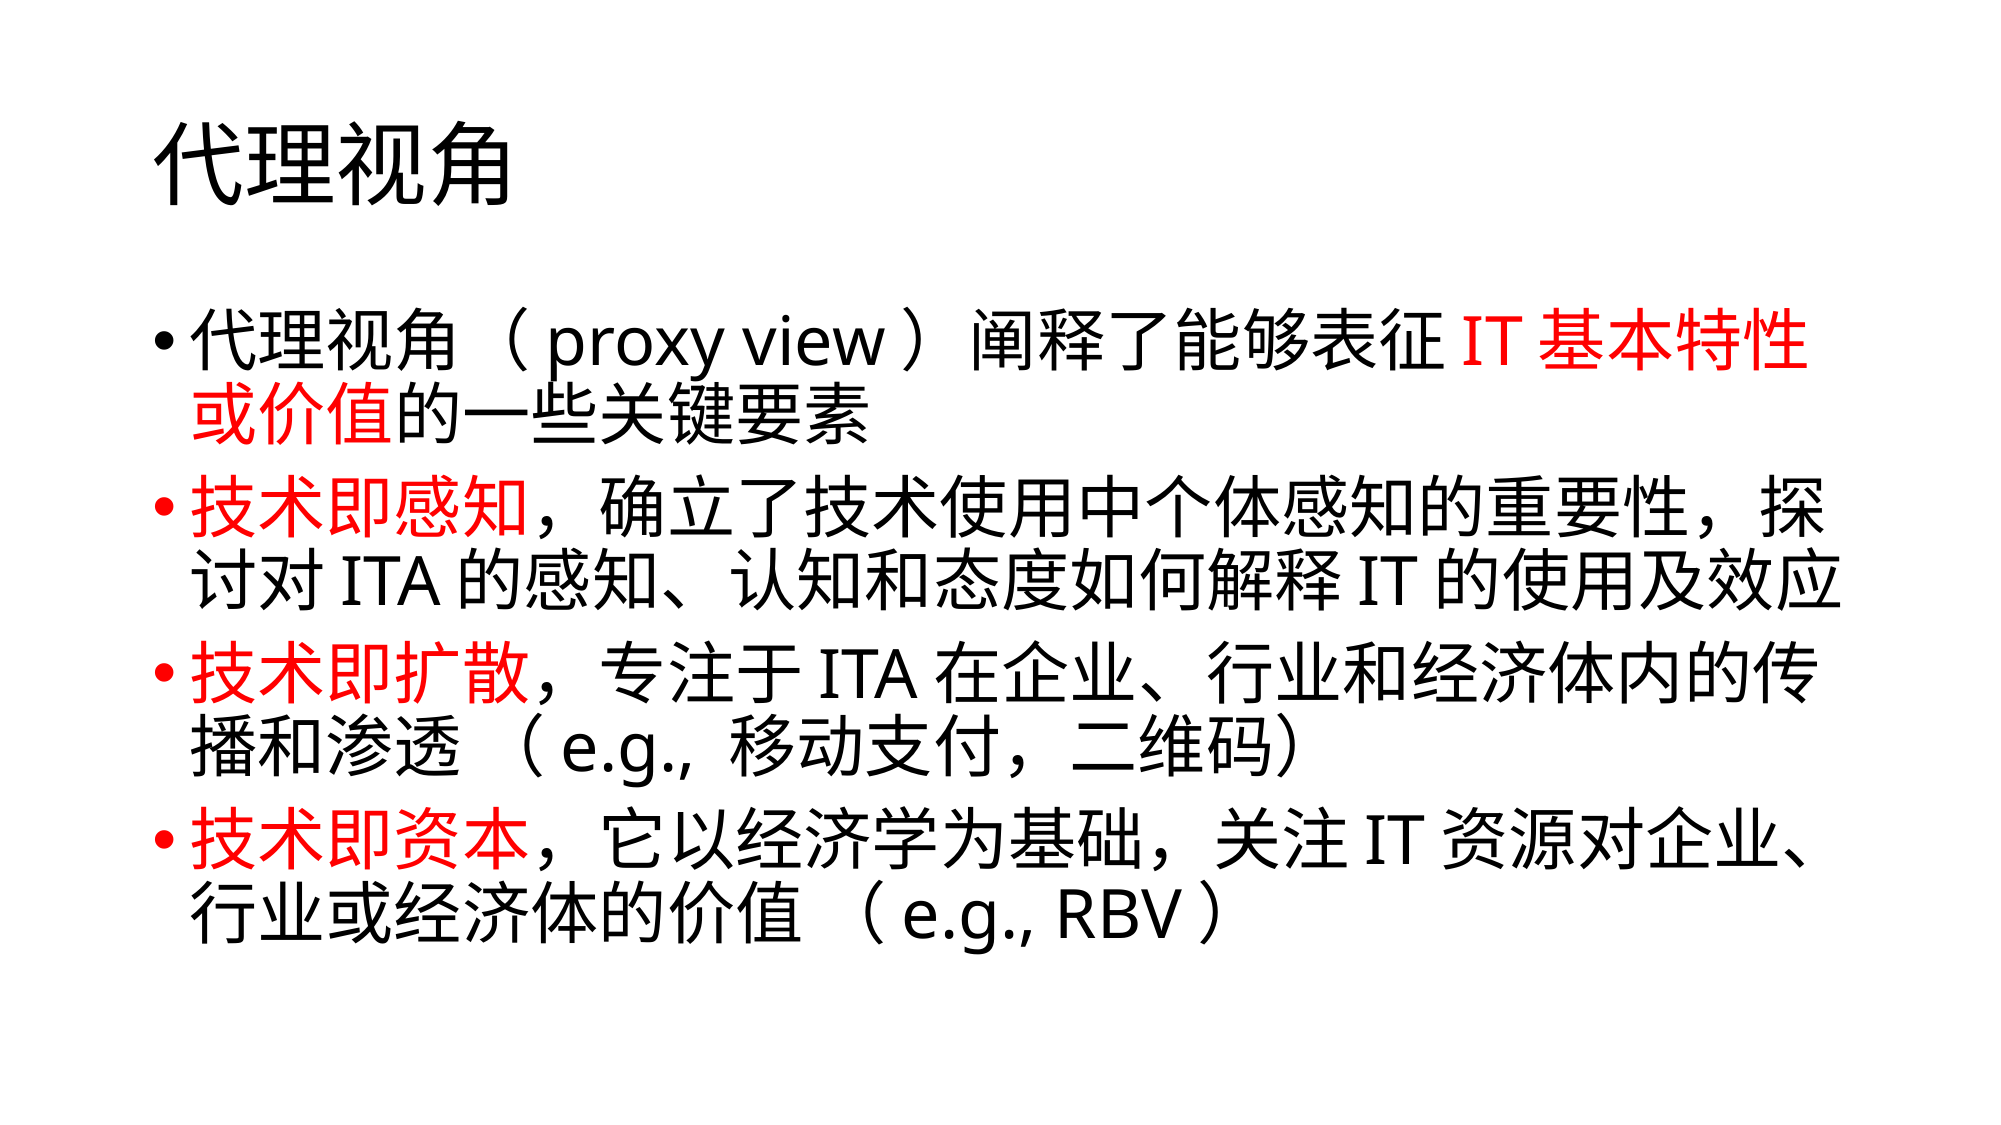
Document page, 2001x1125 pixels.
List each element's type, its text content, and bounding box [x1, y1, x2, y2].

title 代理视角 [137, 59, 1863, 278]
list 代理视角（proxy view）阐释了能够表征IT基本特性或价值的一些关键要素 技术即感知，确立了技术使用中个体感知的重要性，探讨对ITA的感知、认知和态度如何解释IT的使用及效应 技术即扩散，专注于ITA在企业、行业和经济体内的传播和渗透 （e.g., 移动支付，二维码） 技术即资本，它以经济学为基础，关注IT资源对企业、行业或经济体的价值 （e.g., RBV） [137, 299, 1863, 1014]
